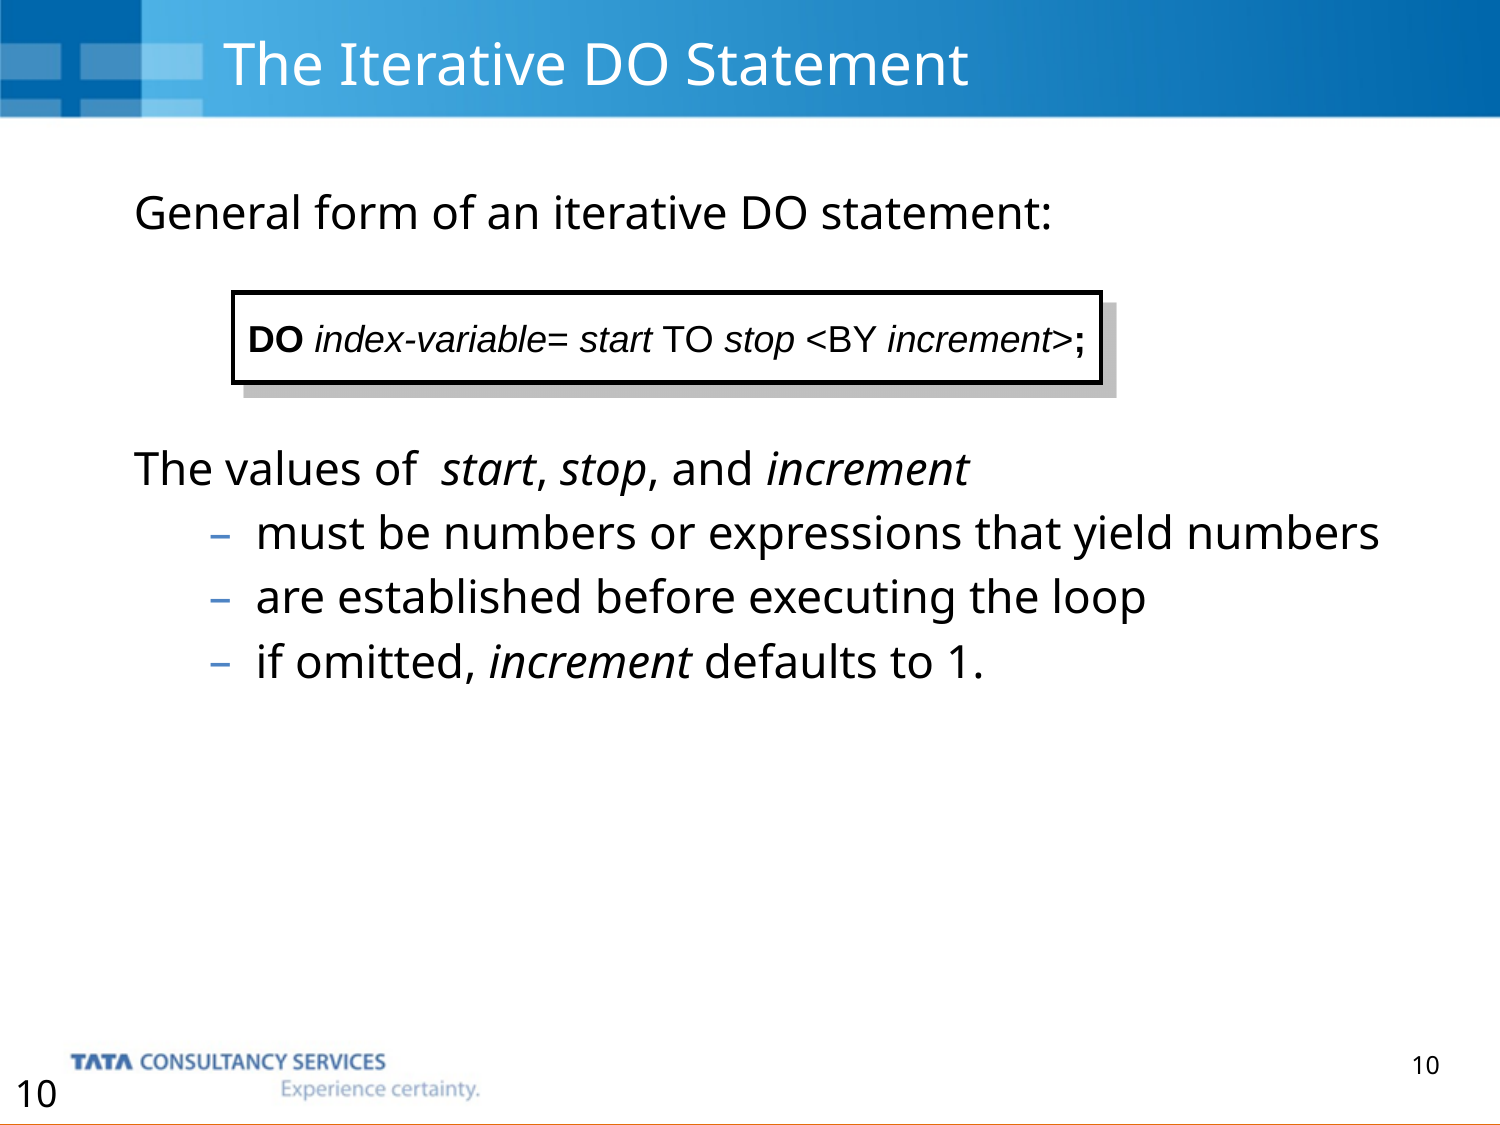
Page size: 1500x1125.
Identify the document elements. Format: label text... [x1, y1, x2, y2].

text_box [262, 587, 1225, 663]
list General form of an iterative DO statement: The values of start, stop, and increment must be numbers or expressions that yield numbers are established before executing the loop if omitted, increment defaults to 1. [118, 175, 1407, 937]
title The Iterative DO Statement [208, 18, 1461, 107]
slide_number 10 [0, 1062, 88, 1125]
picture [0, 0, 1500, 1124]
text_box DO index-variable= start TO stop <BY increment>; [233, 292, 1102, 383]
